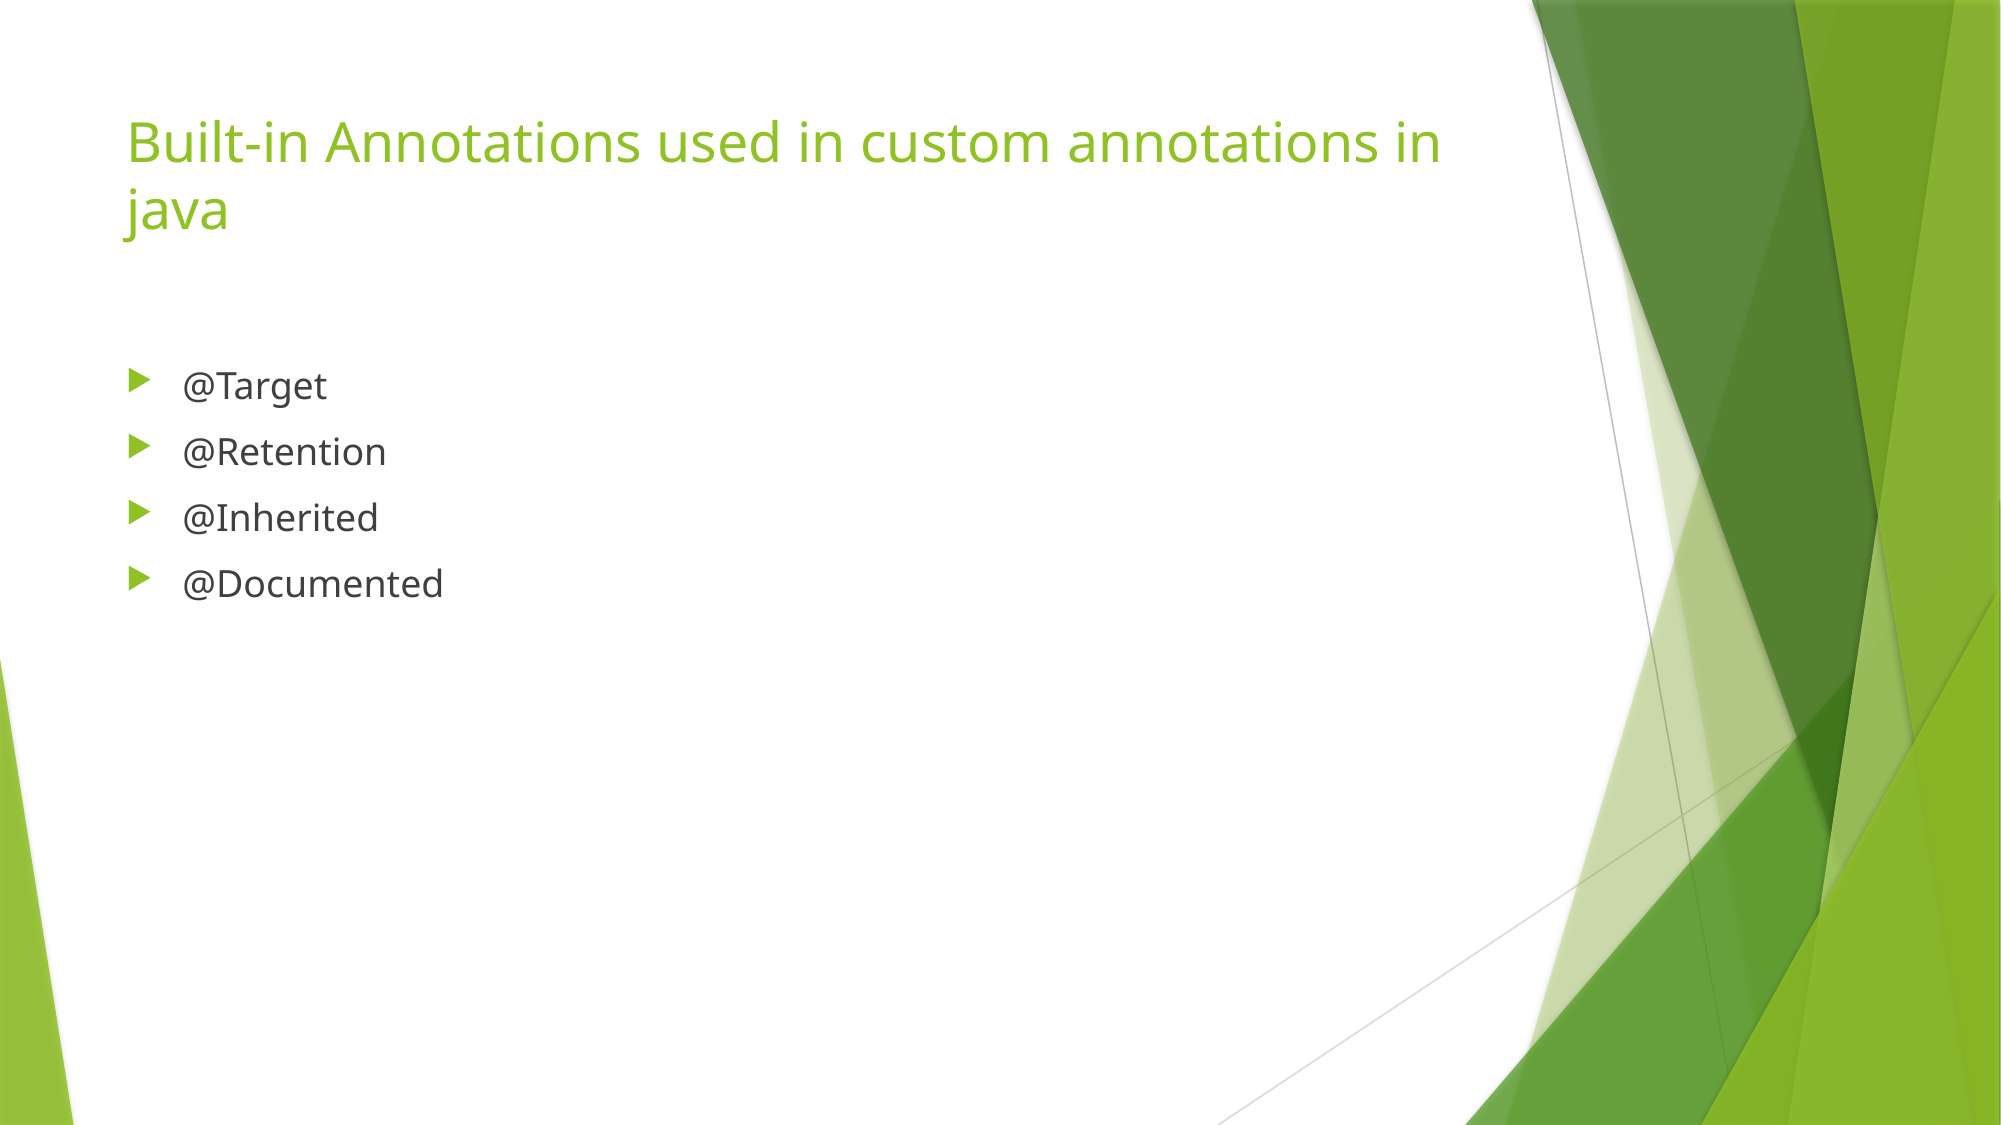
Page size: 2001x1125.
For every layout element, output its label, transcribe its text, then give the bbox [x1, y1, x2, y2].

list @Target @Retention @Inherited @Documented [111, 354, 1522, 992]
title Built-in Annotations used in custom annotations in java [111, 99, 1522, 317]
